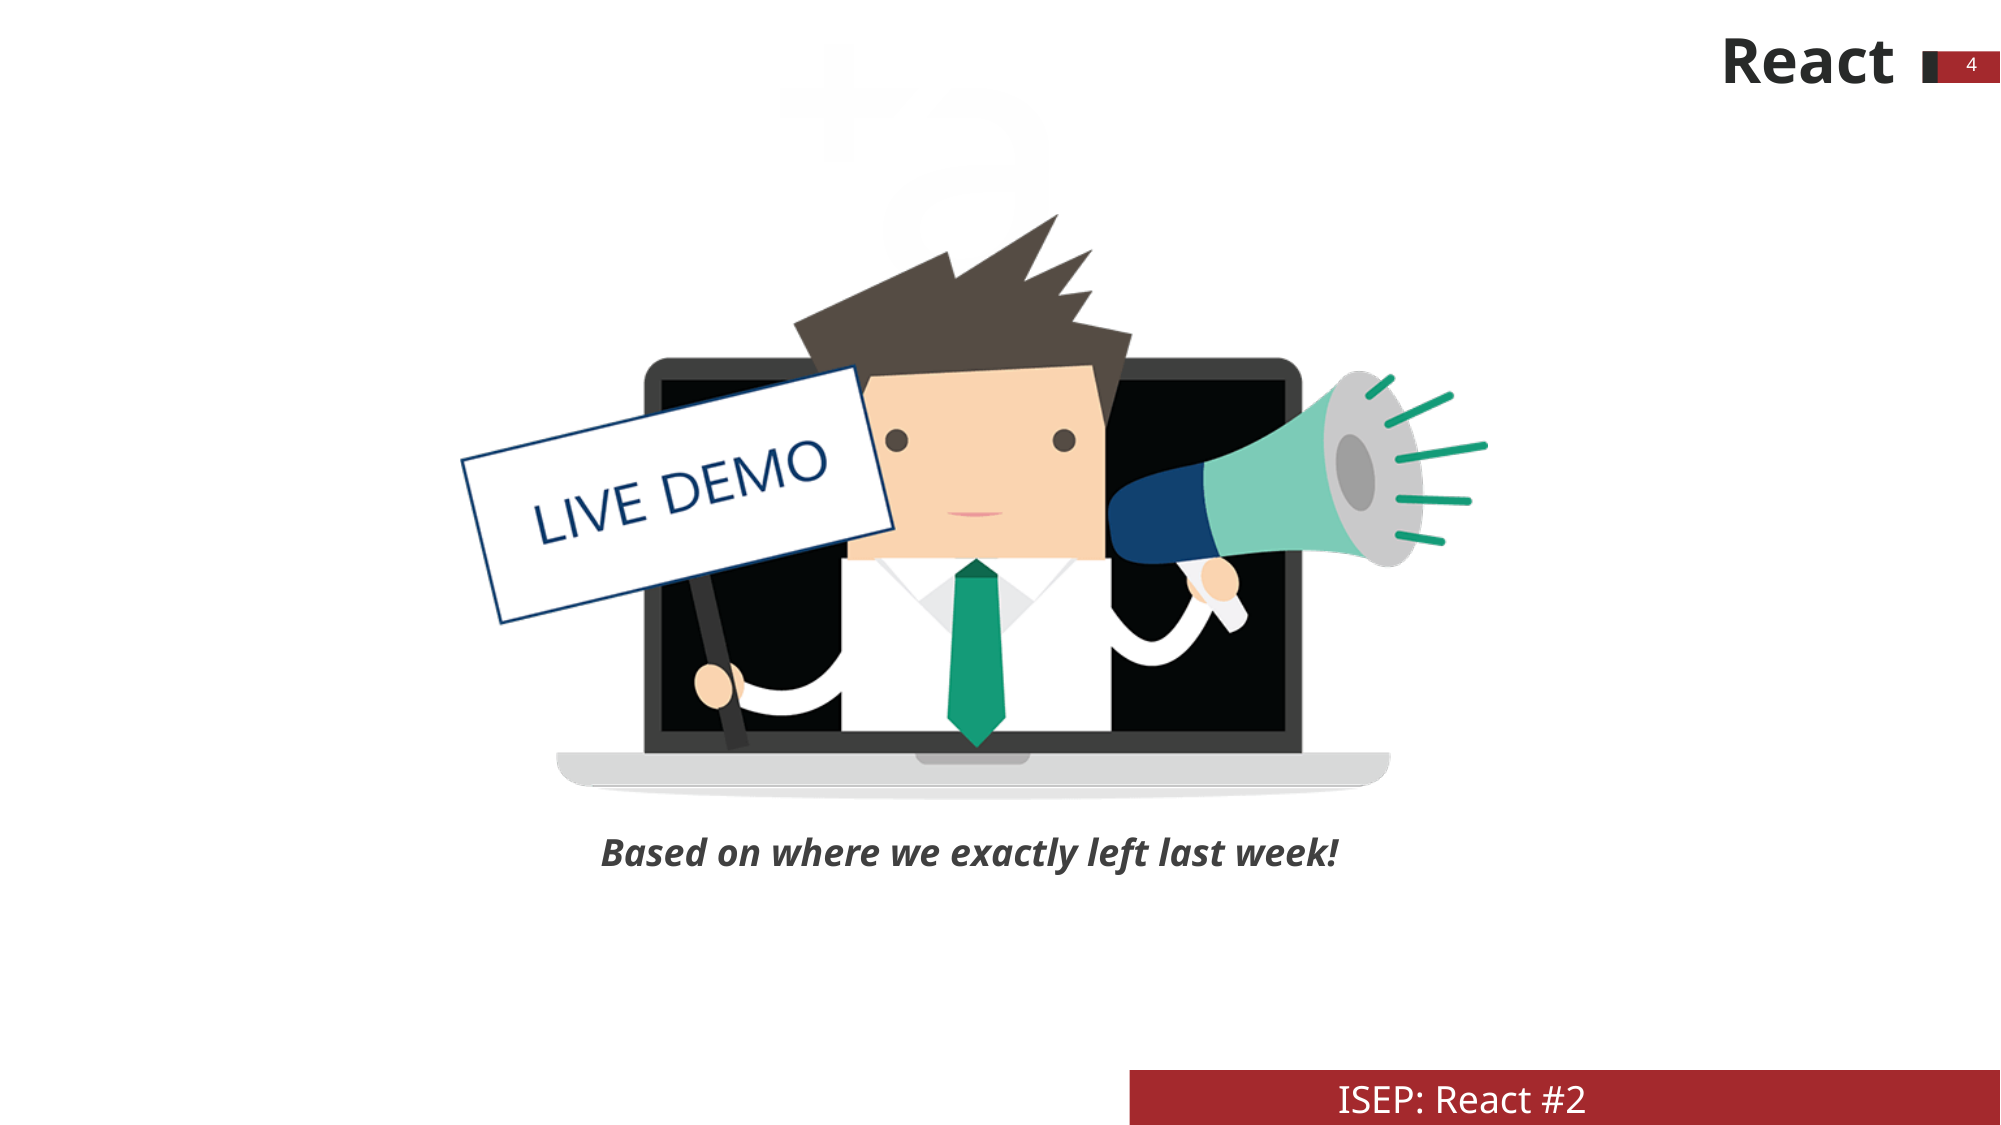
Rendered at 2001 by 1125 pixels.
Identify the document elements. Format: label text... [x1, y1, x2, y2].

text_box ISEP: React #2 [1323, 1069, 1603, 1125]
title React [1705, 0, 1918, 104]
text_box Based on where we exactly left last week! [585, 799, 1493, 882]
picture [460, 44, 1488, 800]
slide_number 4 [1937, 37, 1993, 93]
